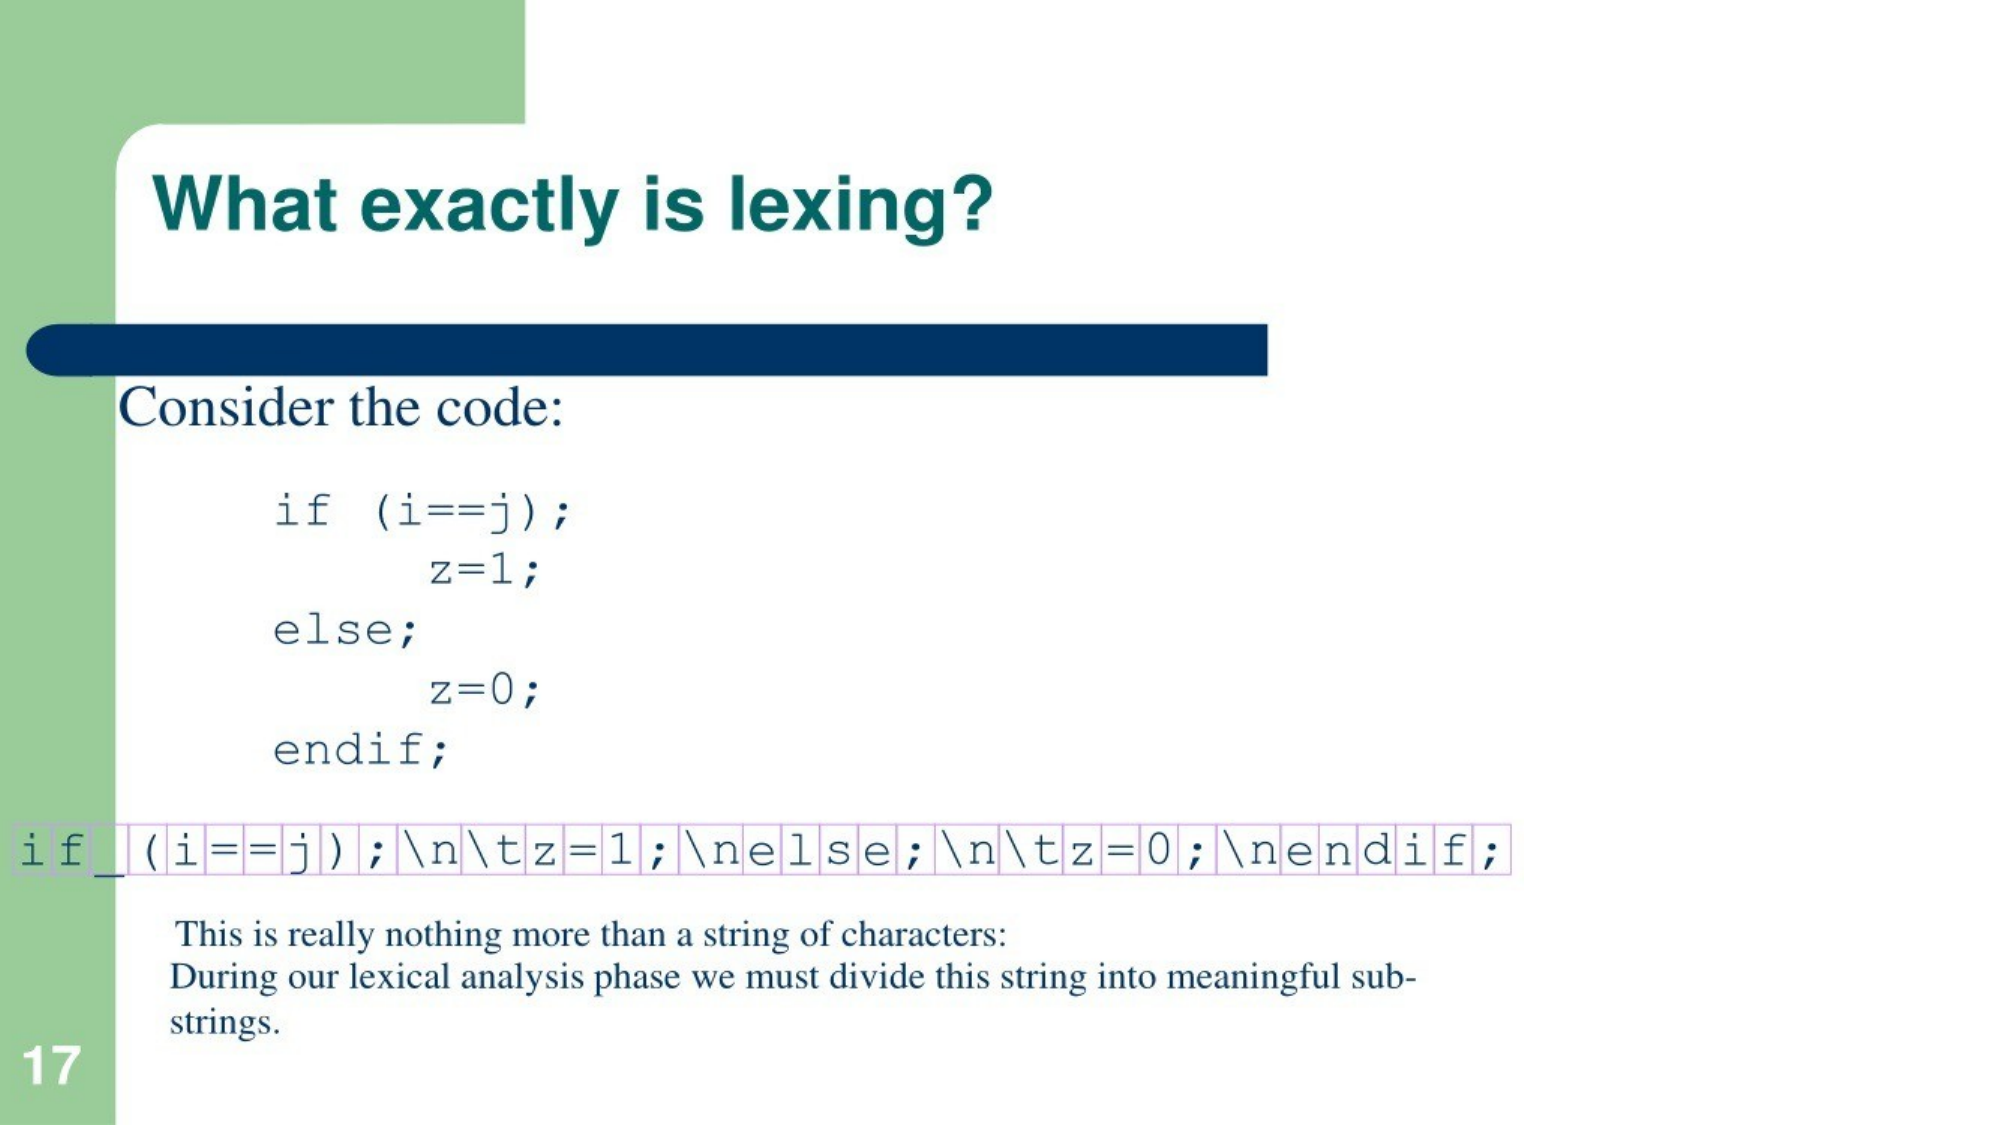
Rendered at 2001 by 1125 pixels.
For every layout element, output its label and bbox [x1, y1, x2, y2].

picture [0, 0, 1524, 1125]
